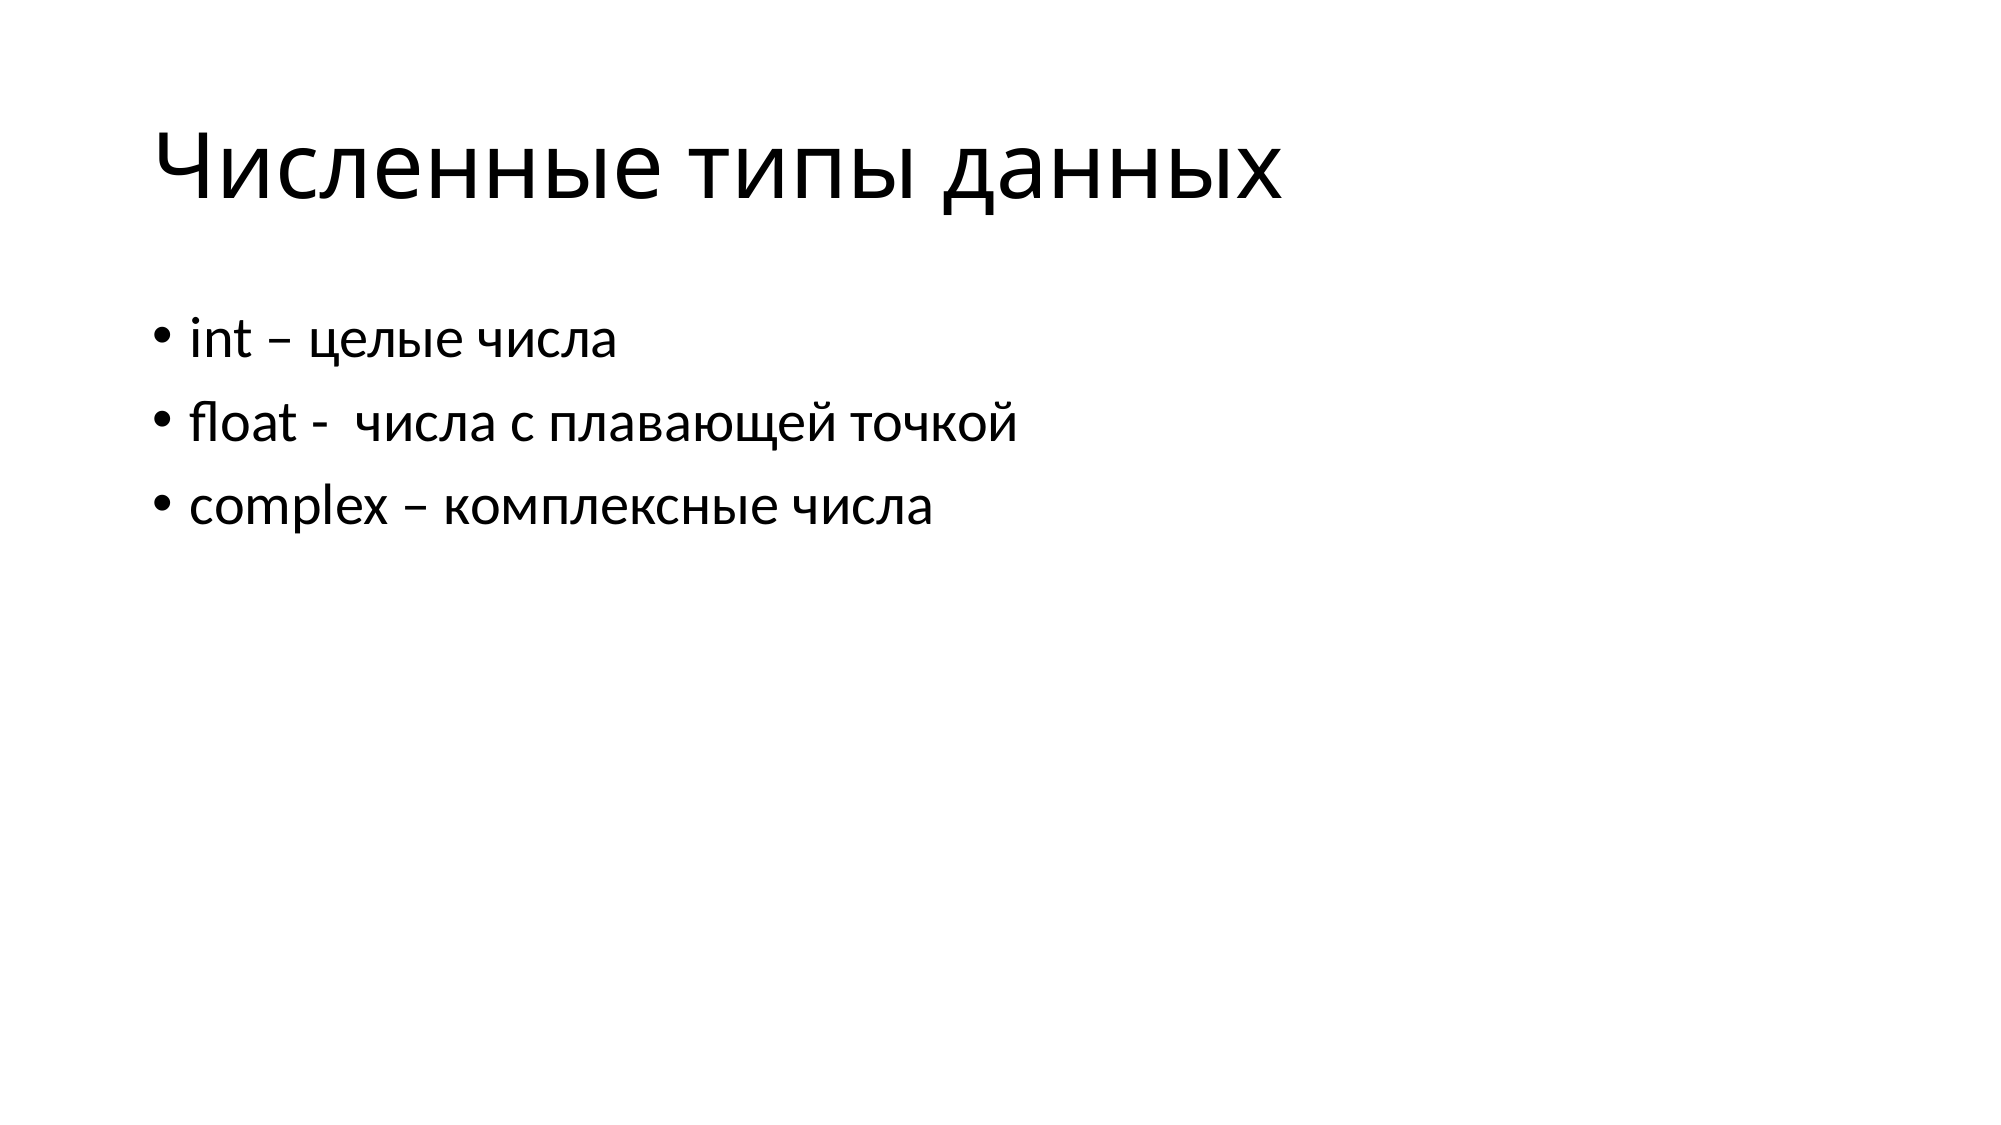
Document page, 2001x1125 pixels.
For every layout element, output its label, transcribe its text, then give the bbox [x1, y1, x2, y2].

list int – целые числа float - числа с плавающей точкой complex – комплексные числа [137, 299, 1863, 1014]
title Численные типы данных [137, 59, 1863, 278]
